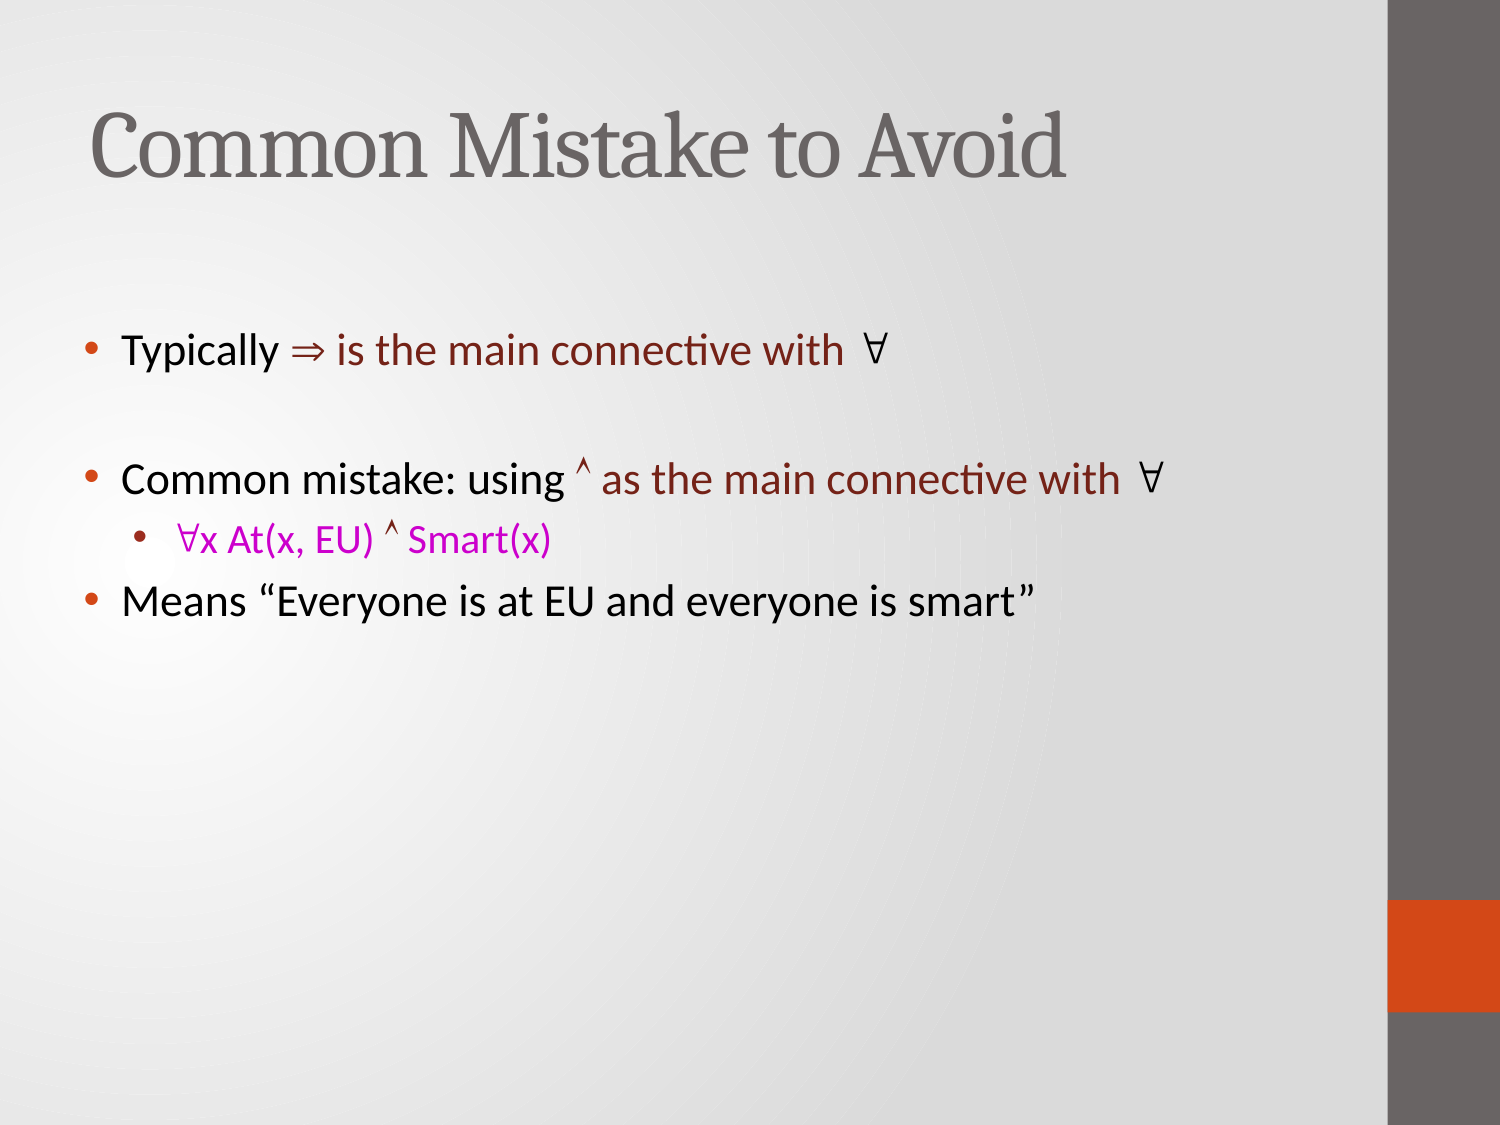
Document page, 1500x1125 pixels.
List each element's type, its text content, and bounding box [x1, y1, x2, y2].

title Common Mistake to Avoid [75, 45, 1325, 233]
list Typically  is the main connective with  Common mistake: using  as the main connective with  x At(x, EU)  Smart(x) Means “Everyone is at EU and everyone is smart” [50, 312, 1450, 985]
